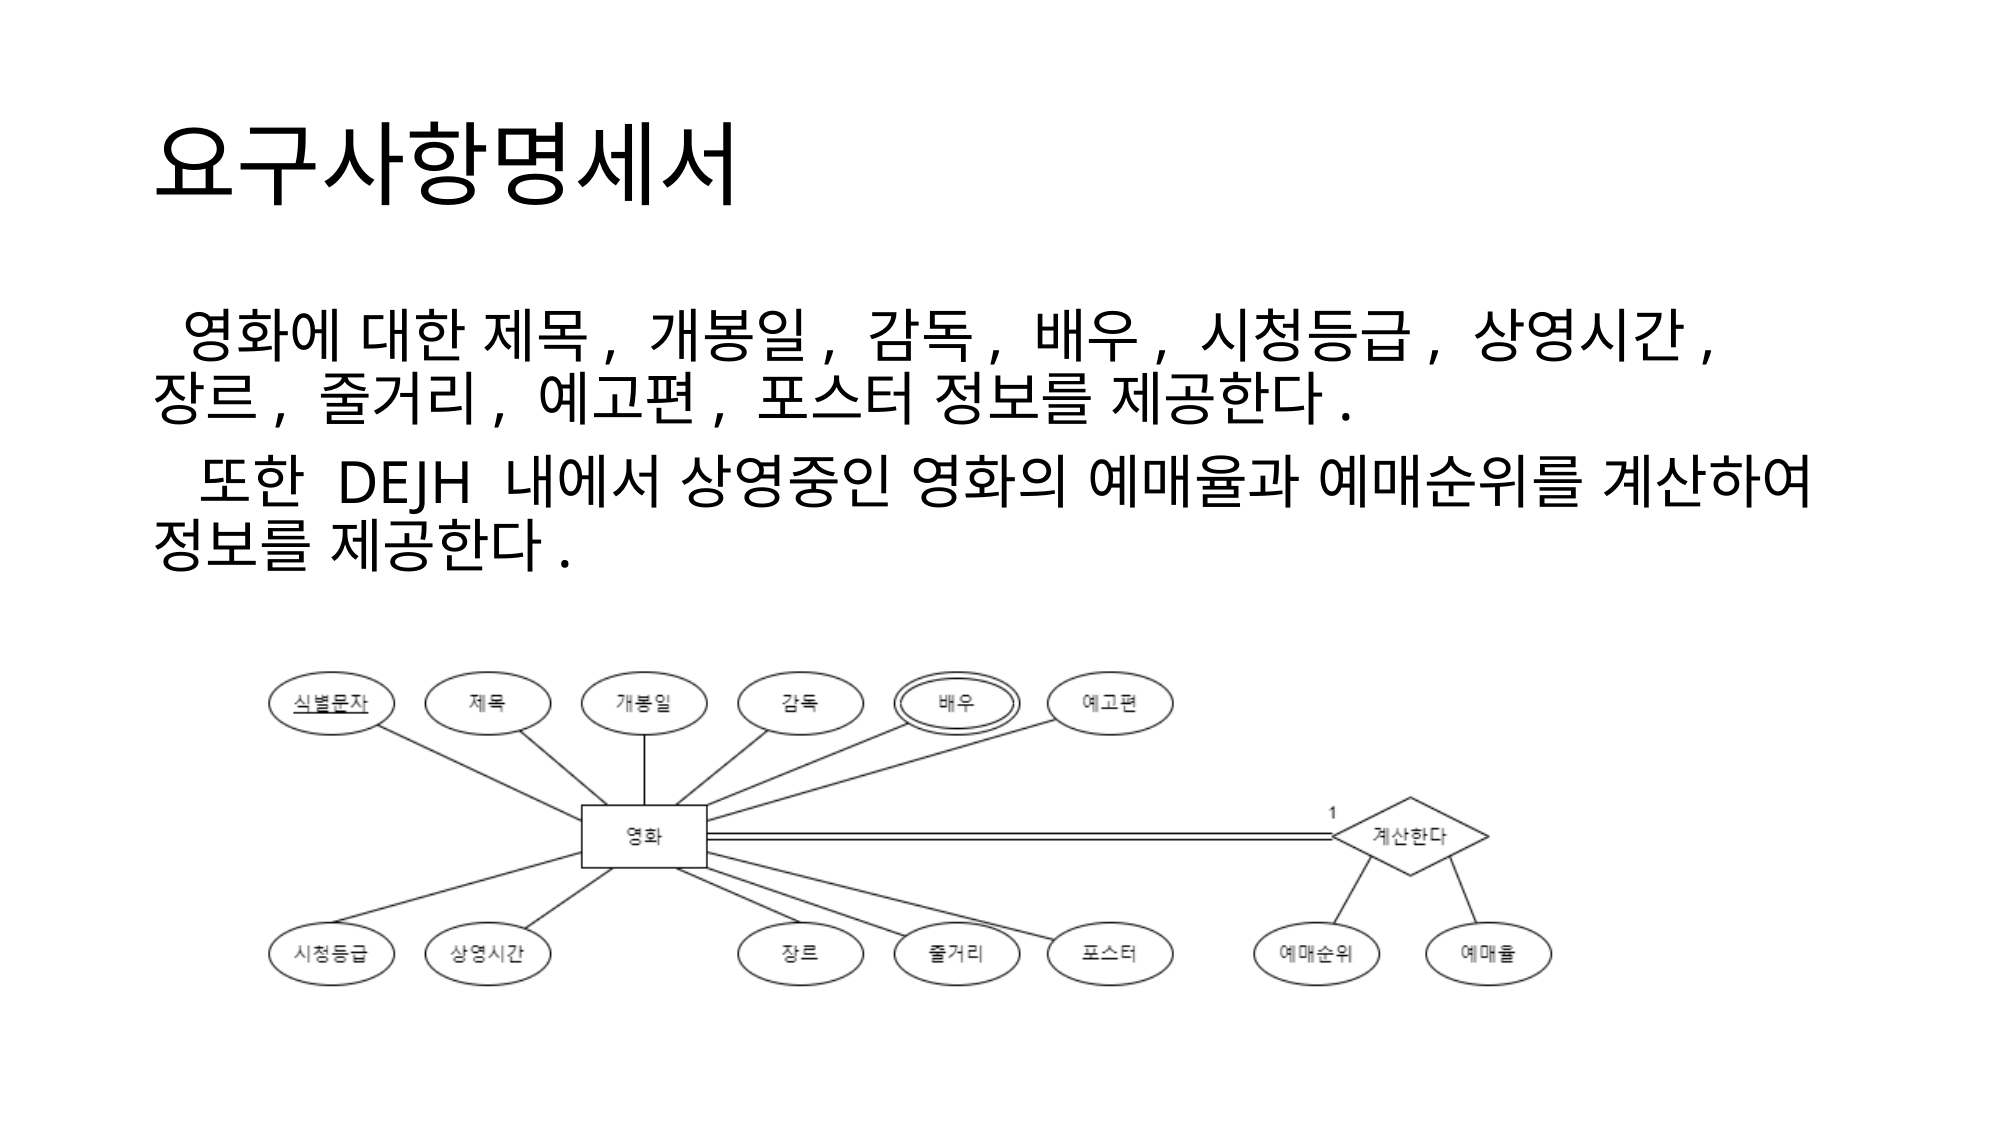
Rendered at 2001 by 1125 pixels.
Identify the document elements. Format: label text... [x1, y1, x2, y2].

picture [253, 656, 1568, 1002]
title 요구사항명세서 [137, 59, 1863, 278]
list 영화에 대한 제목, 개봉일, 감독, 배우, 시청등급, 상영시간, 장르, 줄거리, 예고편, 포스터 정보를 제공한다. 또한 DEJH 내에서 상영중인 영화의 예매율과 예매순위를 계산하여 정보를 제공한다. [137, 299, 1863, 1014]
